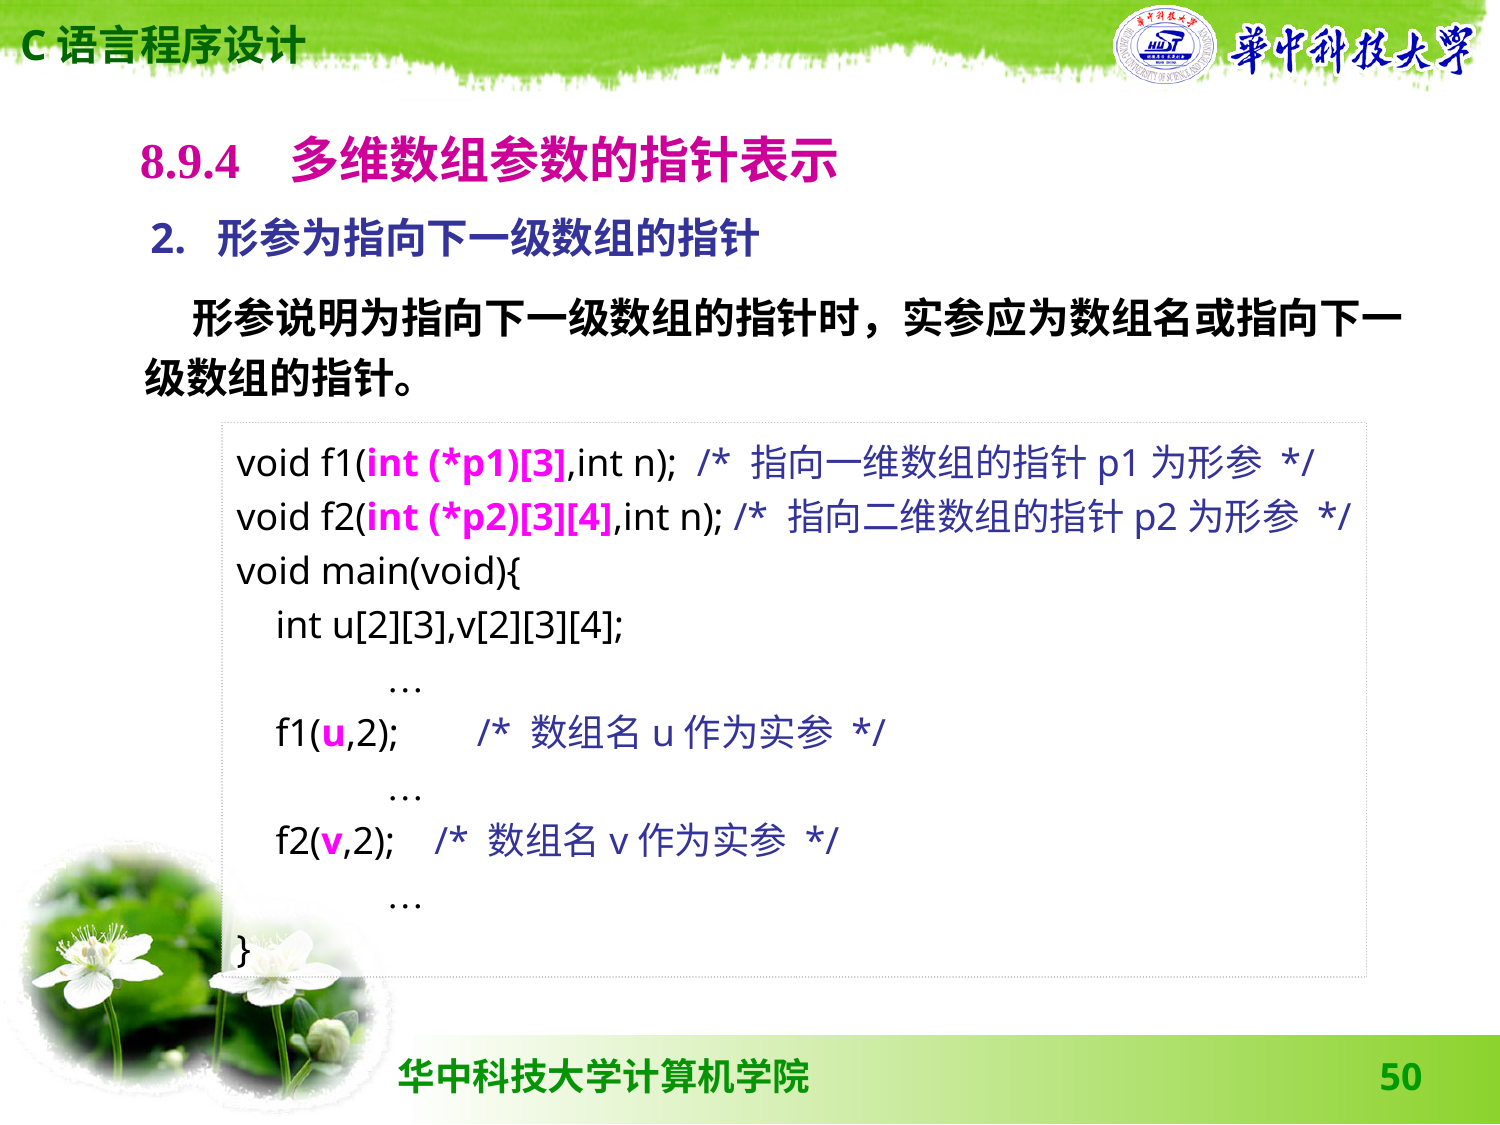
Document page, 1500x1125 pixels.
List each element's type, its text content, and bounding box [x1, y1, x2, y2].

slide_number 50 [1124, 1041, 1438, 1112]
text_box 2. 形参为指向下一级数组的指针 [135, 196, 1105, 272]
text_box void f1(int (*p1)[3],int n); /* 指向一维数组的指针p1为形参 */ void f2(int (*p2)[3][4],int n); /* 指向二维数组的指针p2为形参 */ void main(void){ int u[2][3],v[2][3][4]; … f1(u,2); /* 数组名u作为实参 */ … f2(v,2); /* 数组名v作为实参 */ … } [221, 422, 1367, 978]
text_box 8.9.4 多维数组参数的指针表示 [125, 121, 951, 197]
picture [0, 828, 413, 1125]
text_box 形参说明为指向下一级数组的指针时，实参应为数组名或指向下一级数组的指针。 [129, 274, 1436, 409]
picture [0, 0, 1500, 113]
